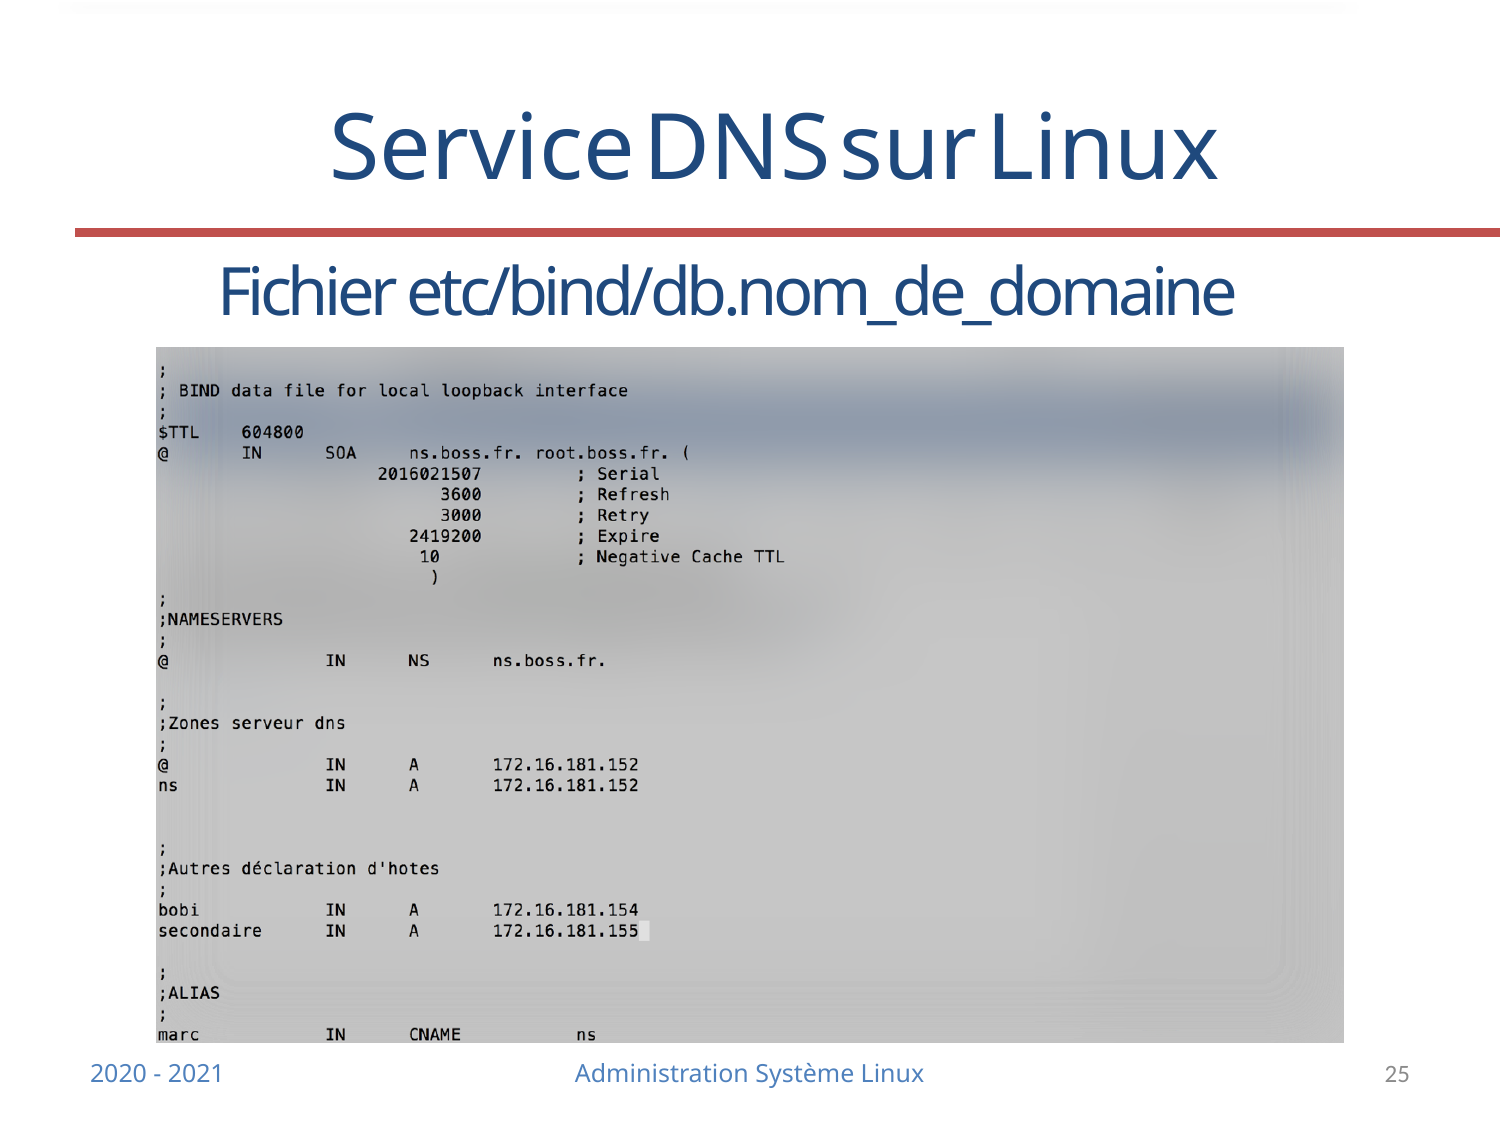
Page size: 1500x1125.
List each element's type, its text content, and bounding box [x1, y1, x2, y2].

footer Administration Système Linux [512, 1051, 988, 1103]
text_box Fichier etc/bind/db.nom_de_domaine [200, 241, 1254, 336]
text_box Service DNS sur Linux [314, 80, 1250, 205]
slide_number 25 [1074, 1042, 1425, 1103]
picture [155, 347, 1345, 1043]
slide_number 2020 - 2021 [75, 1042, 425, 1103]
